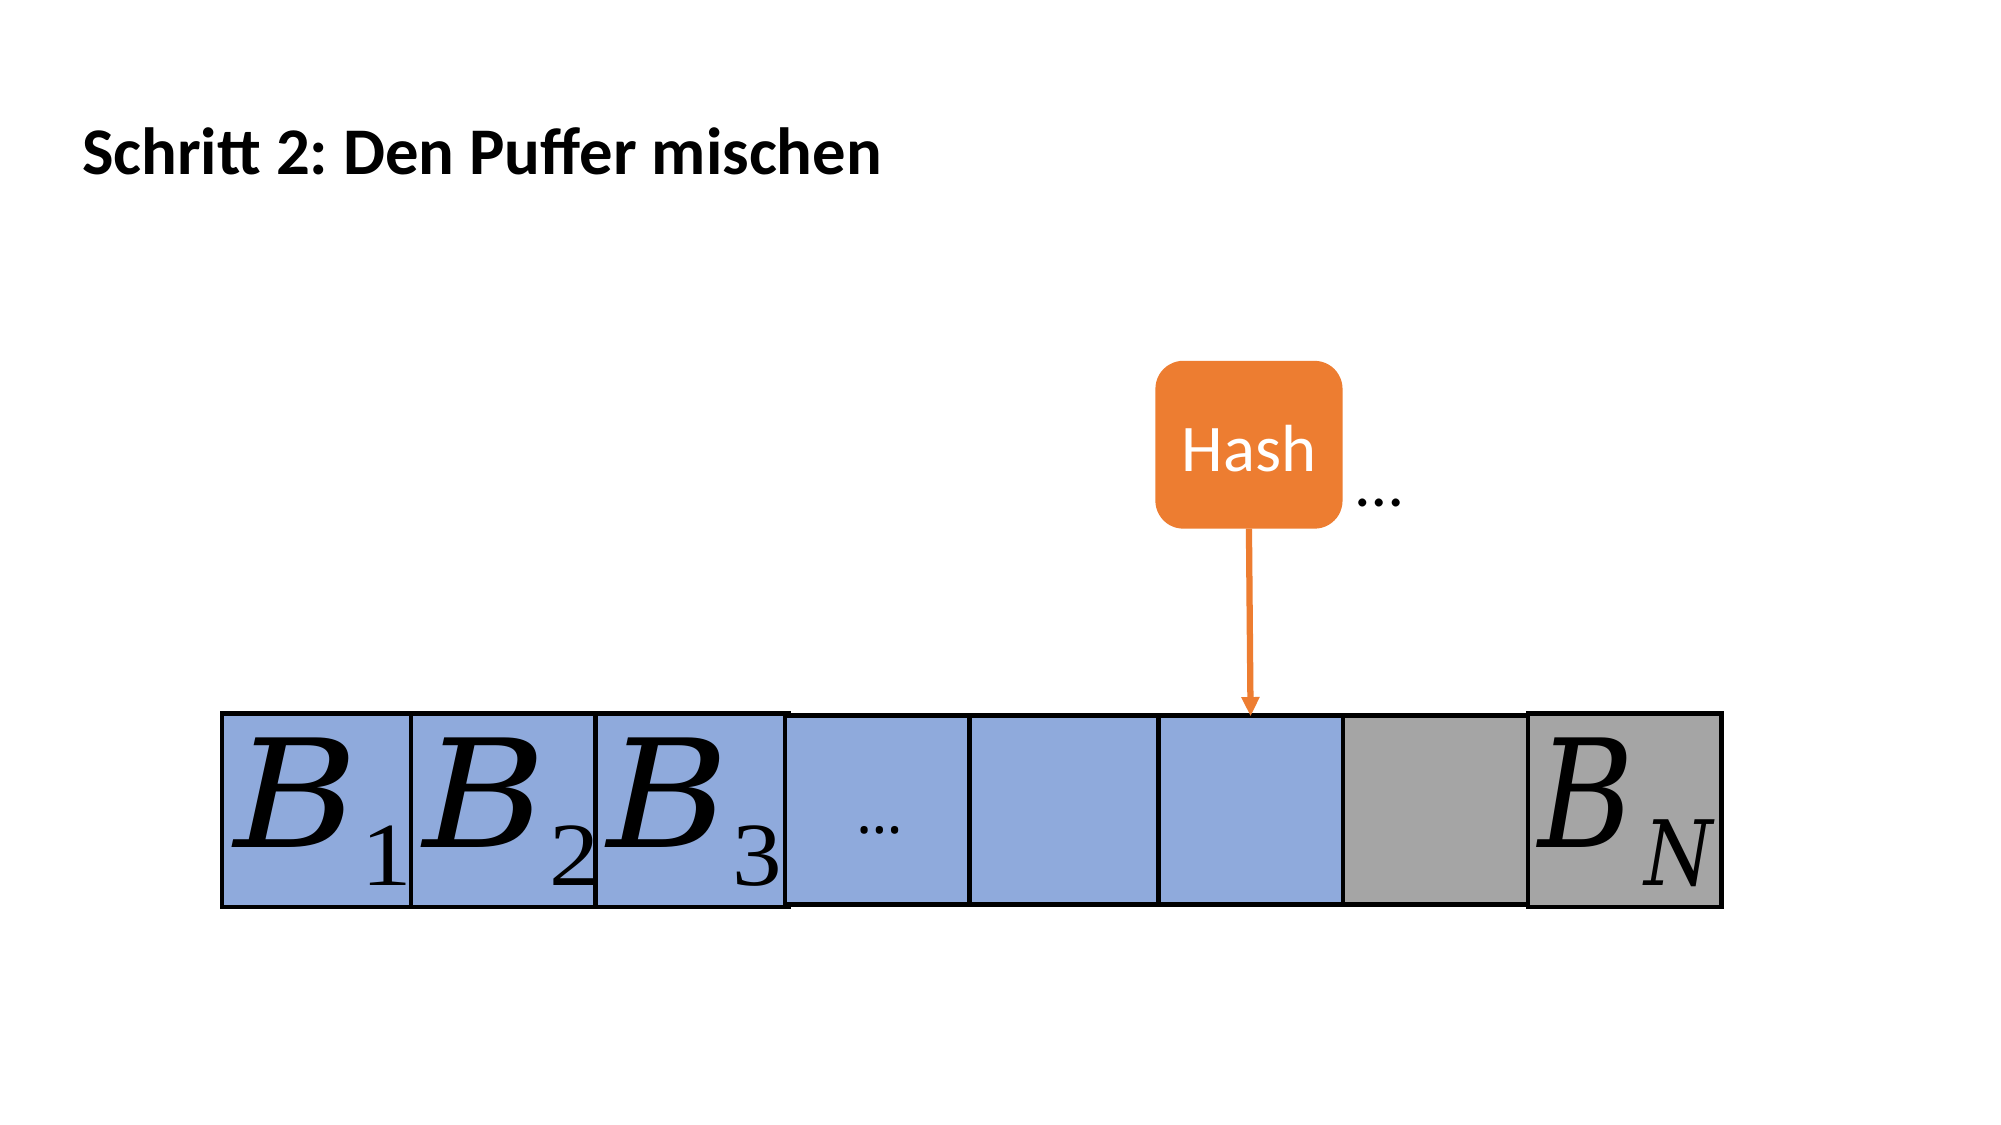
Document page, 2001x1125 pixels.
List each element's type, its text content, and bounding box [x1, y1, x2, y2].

text_box Hash [1154, 359, 1344, 530]
text_box [968, 715, 1157, 906]
text_box … [784, 715, 968, 906]
text_box [1157, 715, 1342, 906]
text_box Schritt 2: Den Puffer mischen [67, 100, 1003, 196]
text_box … [1342, 432, 1457, 528]
text_box [1342, 715, 1526, 906]
